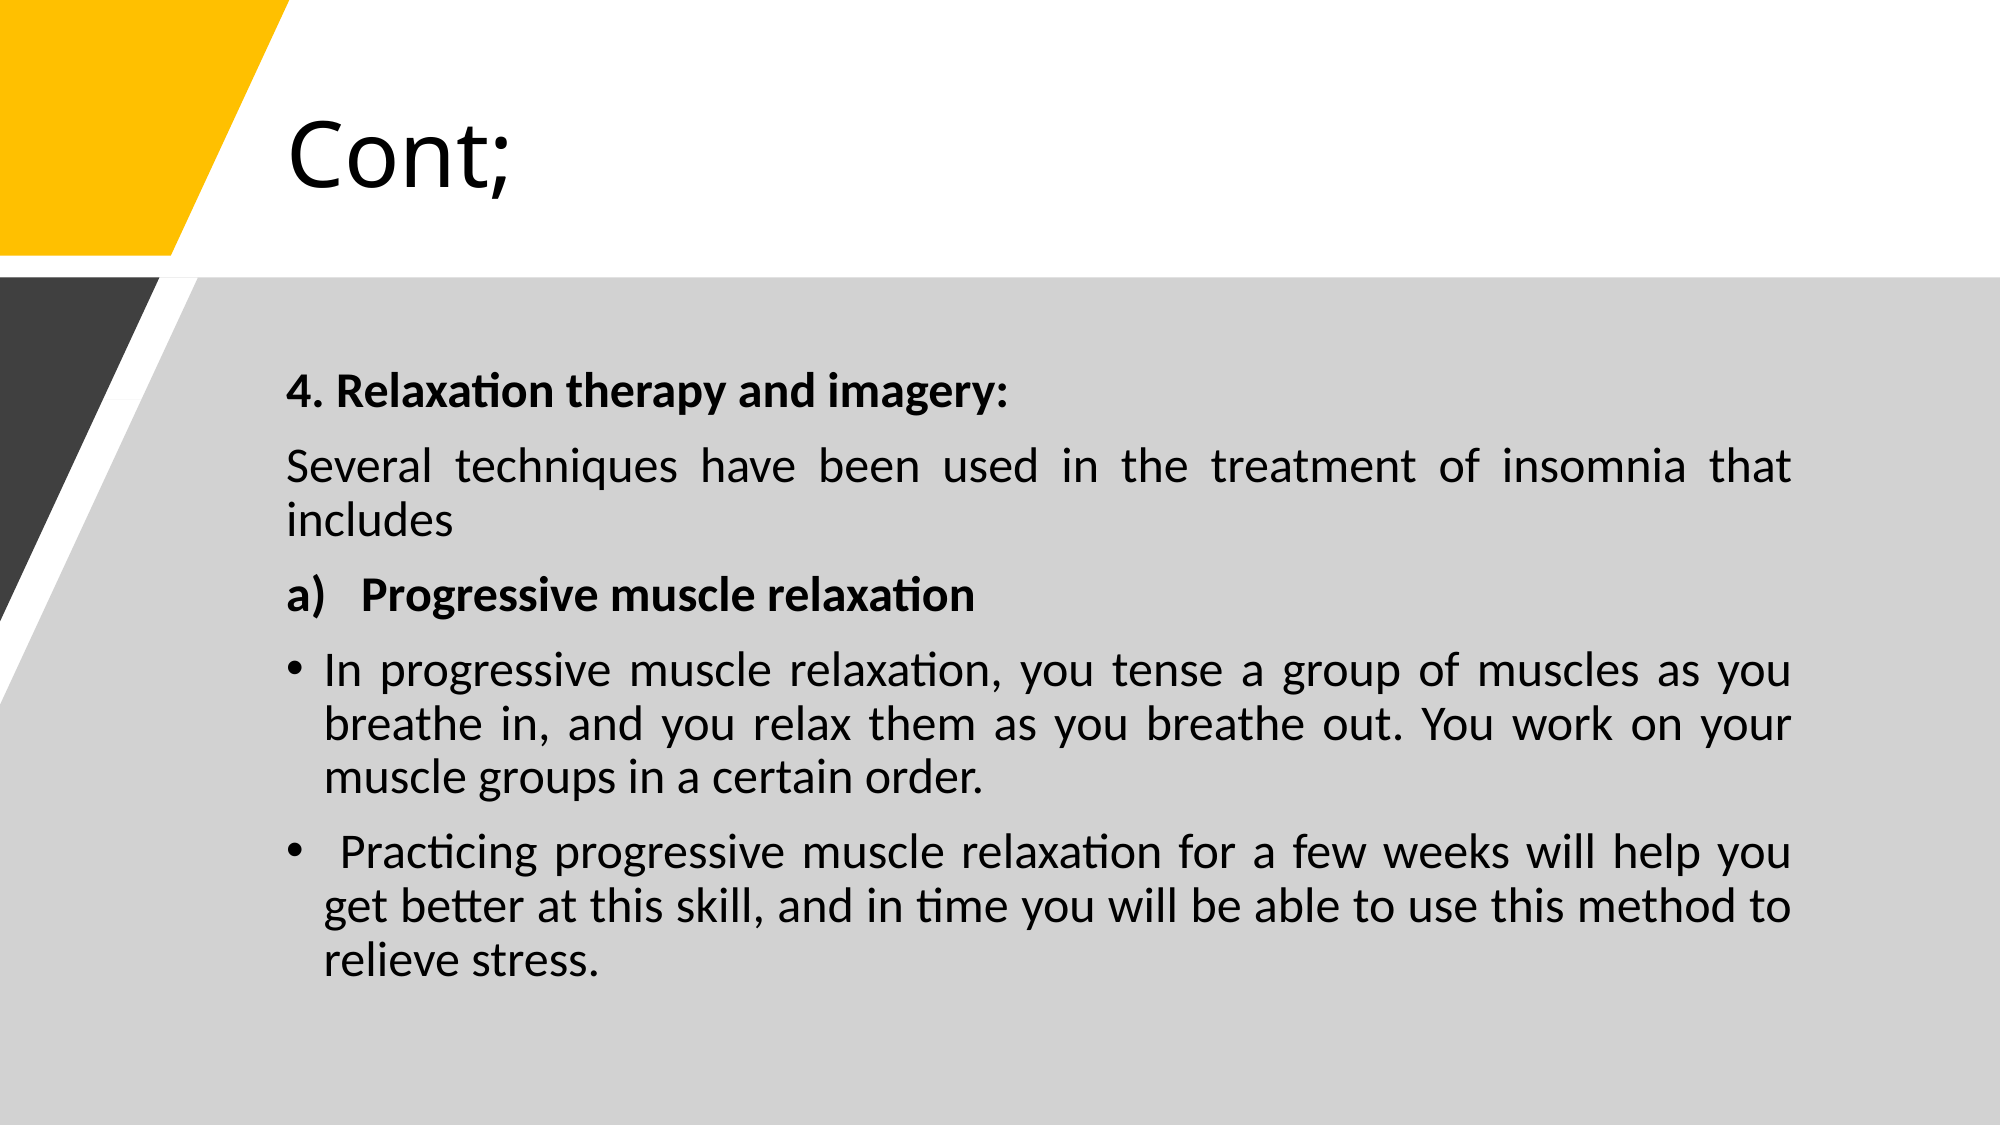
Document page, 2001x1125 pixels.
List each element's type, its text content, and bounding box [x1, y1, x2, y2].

list 4. Relaxation therapy and imagery: Several techniques have been used in the treatment of insomnia that includes Progressive muscle relaxation In progressive muscle relaxation, you tense a group of muscles as you breathe in, and you relax them as you breathe out. You work on your muscle groups in a certain order. Practicing progressive muscle relaxation for a few weeks will help you get better at this skill, and in time you will be able to use this method to relieve stress. [271, 356, 1808, 1020]
text_box [0, 0, 291, 257]
text_box [0, 276, 162, 622]
title Cont; [271, 60, 1808, 255]
text_box [0, 276, 2000, 1125]
